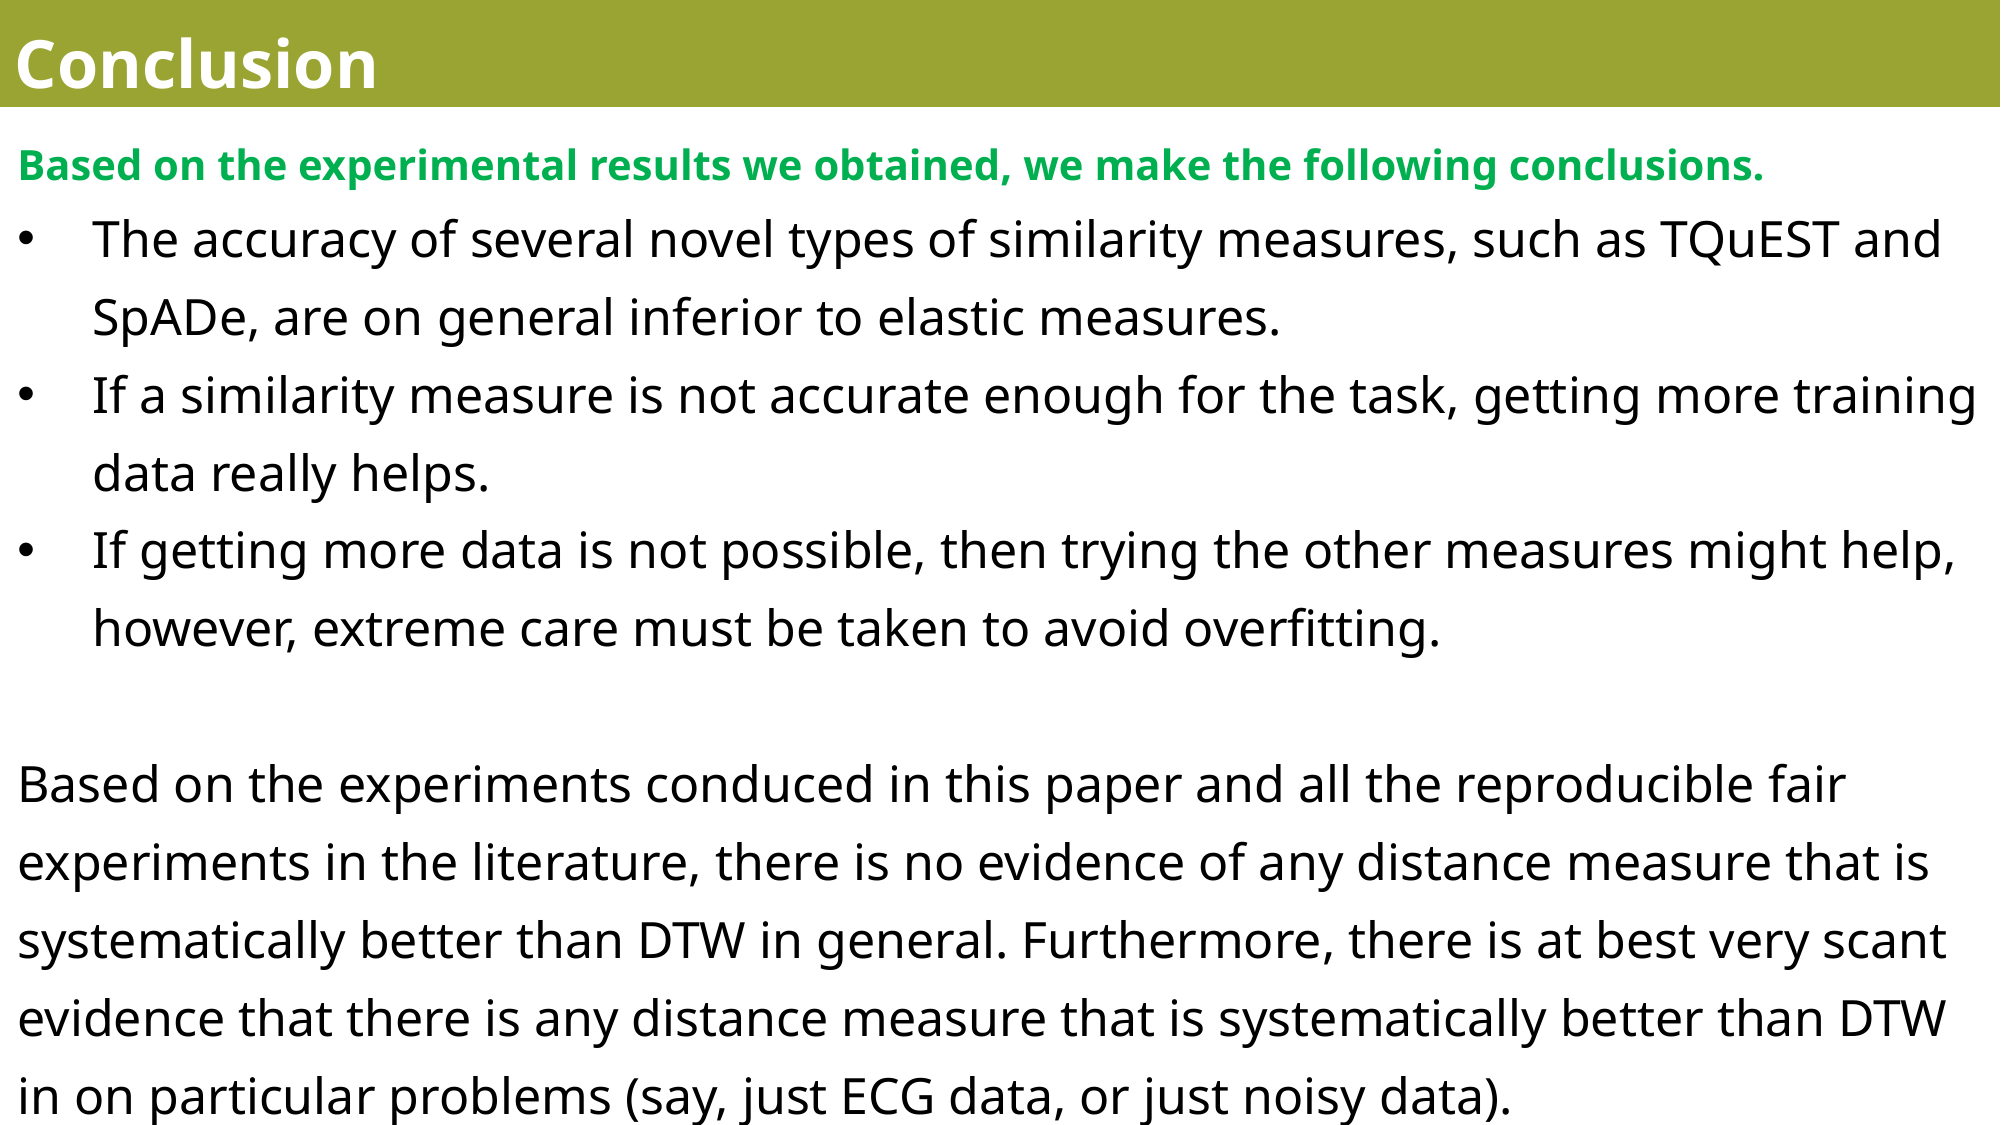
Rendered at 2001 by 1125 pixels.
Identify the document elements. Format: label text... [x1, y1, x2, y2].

text_box Based on the experimental results we obtained, we make the following conclusions. The accuracy of several novel types of similarity measures, such as TQuEST and SpADe, are on general inferior to elastic measures. If a similarity measure is not accurate enough for the task, getting more training data really helps. If getting more data is not possible, then trying the other measures might help, however, extreme care must be taken to avoid overfitting. Based on the experiments conduced in this paper and all the reproducible fair experiments in the literature, there is no evidence of any distance measure that is systematically better than DTW in general. Furthermore, there is at best very scant evidence that there is any distance measure that is systematically better than DTW in on particular problems (say, just ECG data, or just noisy data). [2, 116, 1999, 1125]
list Conclusion [0, 23, 1687, 84]
